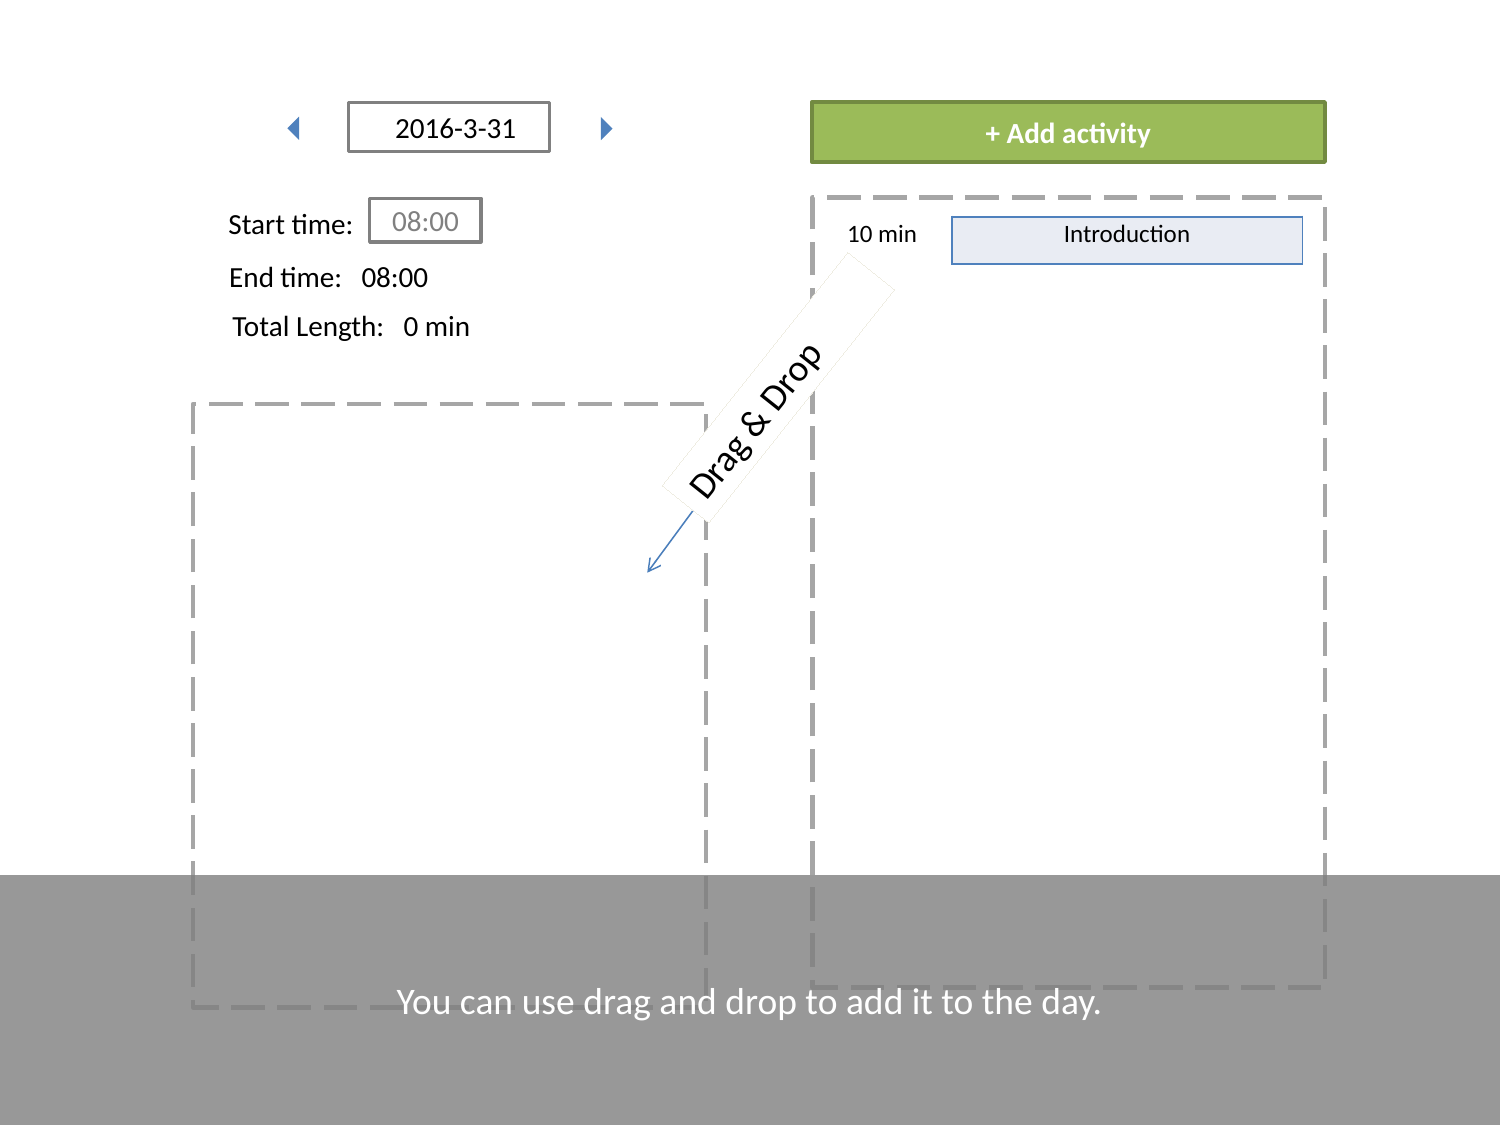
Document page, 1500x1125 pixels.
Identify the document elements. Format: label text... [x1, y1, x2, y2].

text_box You can use drag and drop to add it to the day. [0, 873, 1500, 1125]
text_box 08:00 [368, 196, 483, 244]
text_box + Add activity [810, 100, 1327, 164]
text_box 2016-3-31 [348, 102, 550, 152]
table_header Introduction [953, 218, 1302, 263]
text_box Total Length: 0 min [217, 299, 486, 350]
table_header 10 min [812, 217, 951, 264]
text_box [810, 195, 1327, 873]
text_box [285, 114, 302, 142]
text_box [598, 115, 615, 143]
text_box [646, 475, 719, 573]
text_box Start time: [213, 198, 369, 248]
text_box End time: 08:00 [214, 250, 444, 301]
text_box [191, 402, 708, 873]
text_box Drag & Drop [671, 252, 895, 504]
